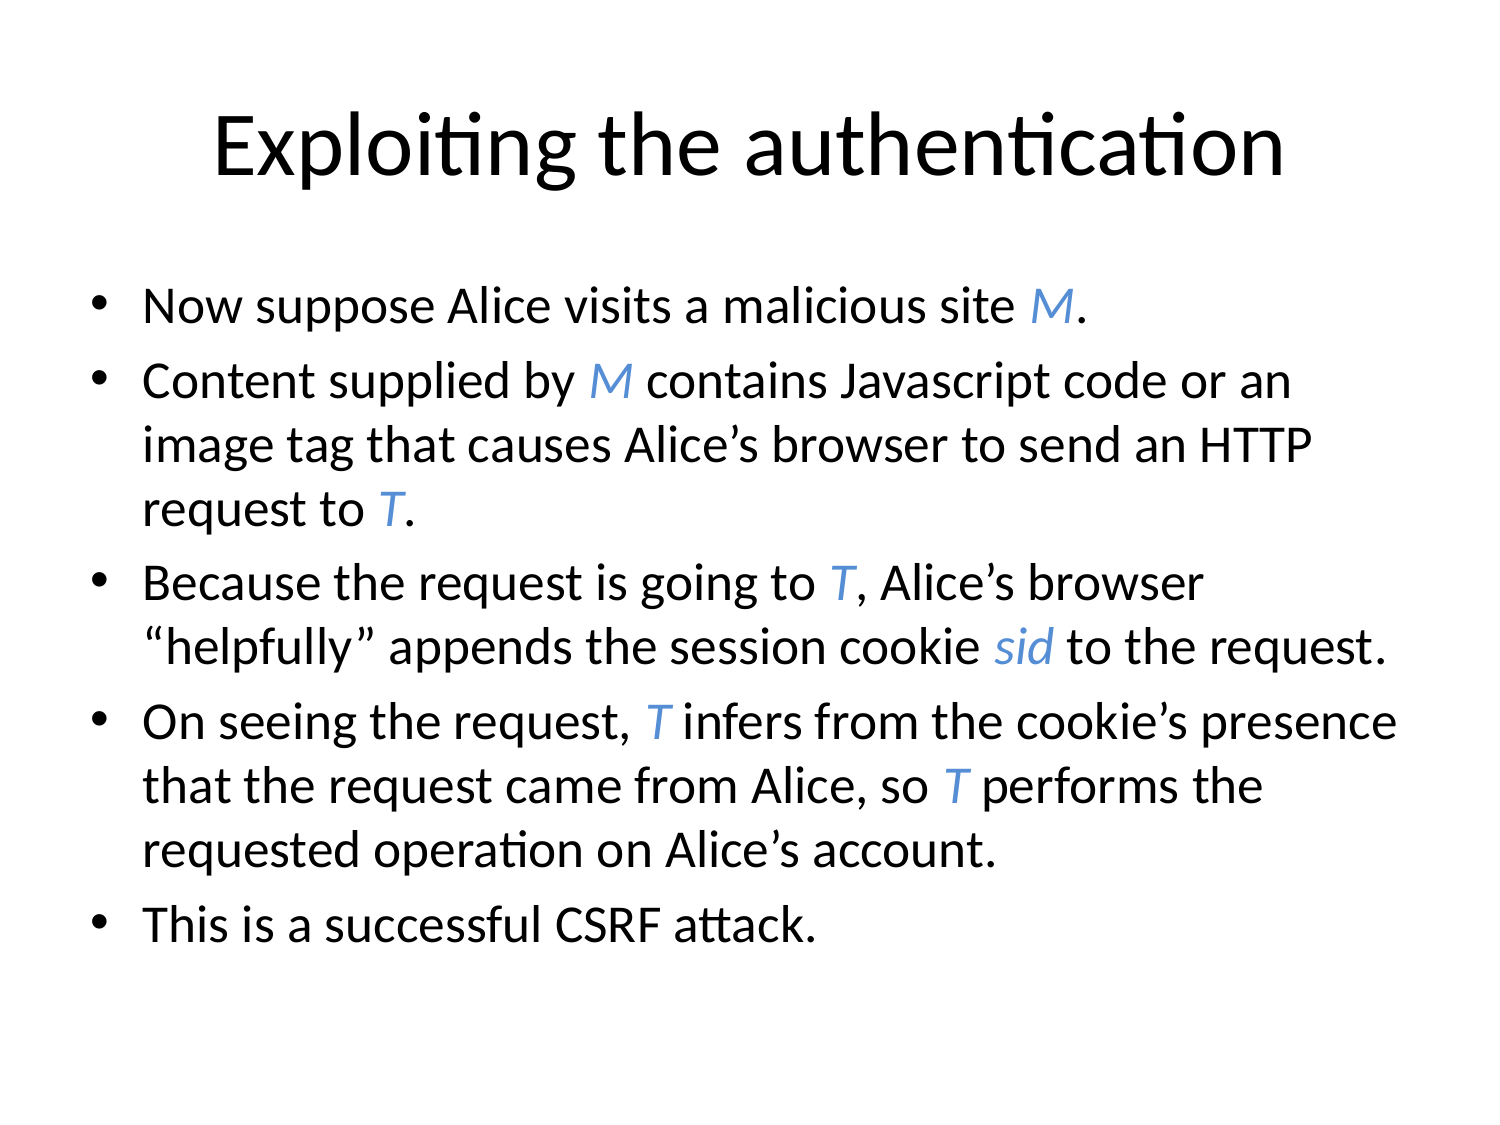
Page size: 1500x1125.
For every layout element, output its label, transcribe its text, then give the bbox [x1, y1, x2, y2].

title Exploiting the authentication [75, 45, 1425, 233]
list Now suppose Alice visits a malicious site M. Content supplied by M contains Javascript code or an image tag that causes Alice’s browser to send an HTTP request to T. Because the request is going to T, Alice’s browser “helpfully” appends the session cookie sid to the request. On seeing the request, T infers from the cookie’s presence that the request came from Alice, so T performs the requested operation on Alice’s account. This is a successful CSRF attack. [75, 262, 1425, 1005]
